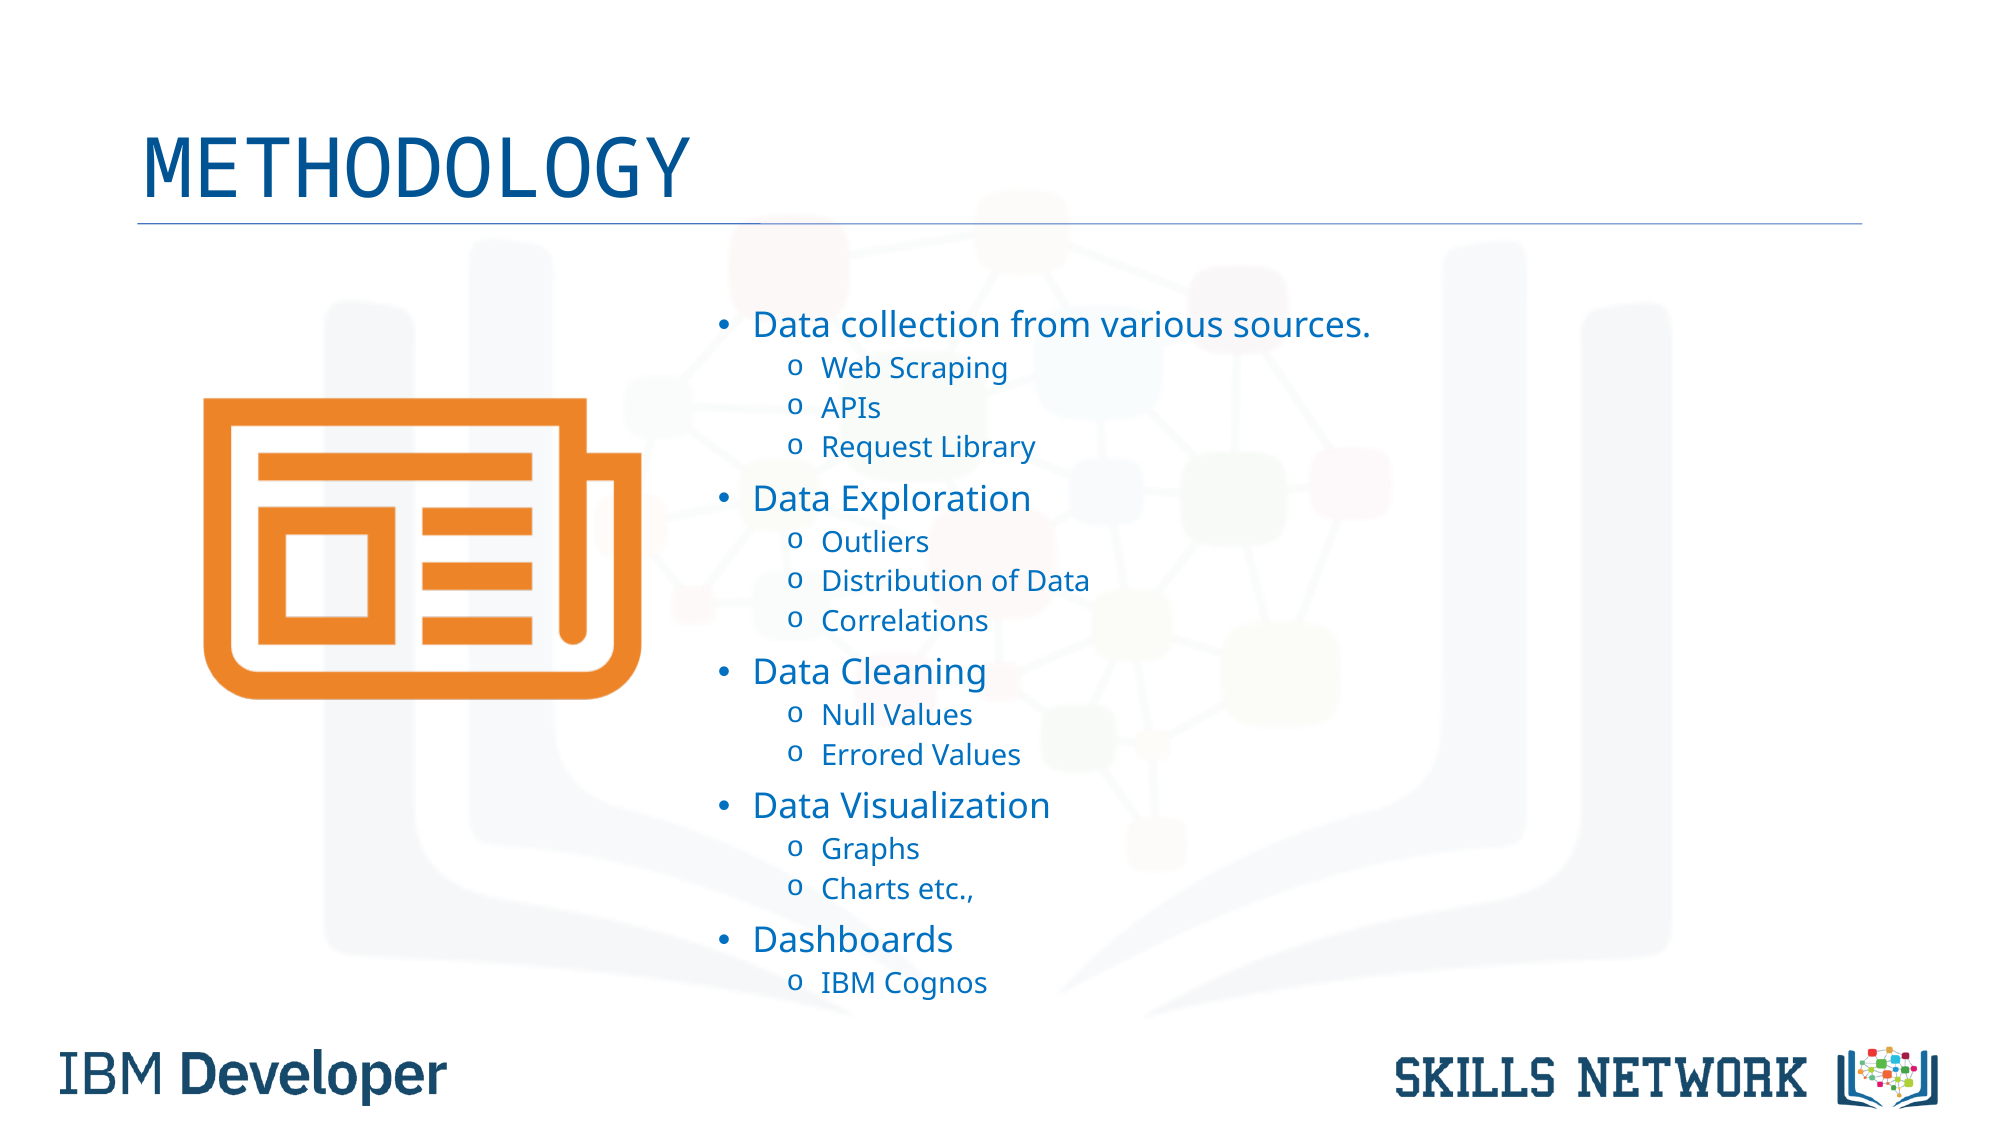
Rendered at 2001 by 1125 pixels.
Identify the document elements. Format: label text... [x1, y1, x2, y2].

title METHODOLOGY [128, 61, 1315, 280]
list Data collection from various sources. Web Scraping APIs Request Library Data Exploration Outliers Distribution of Data Correlations Data Cleaning Null Values Errored Values Data Visualization Graphs Charts etc., Dashboards IBM Cognos [702, 299, 1863, 1014]
picture [1390, 1045, 1945, 1111]
picture [55, 1045, 459, 1108]
picture [160, 300, 685, 825]
